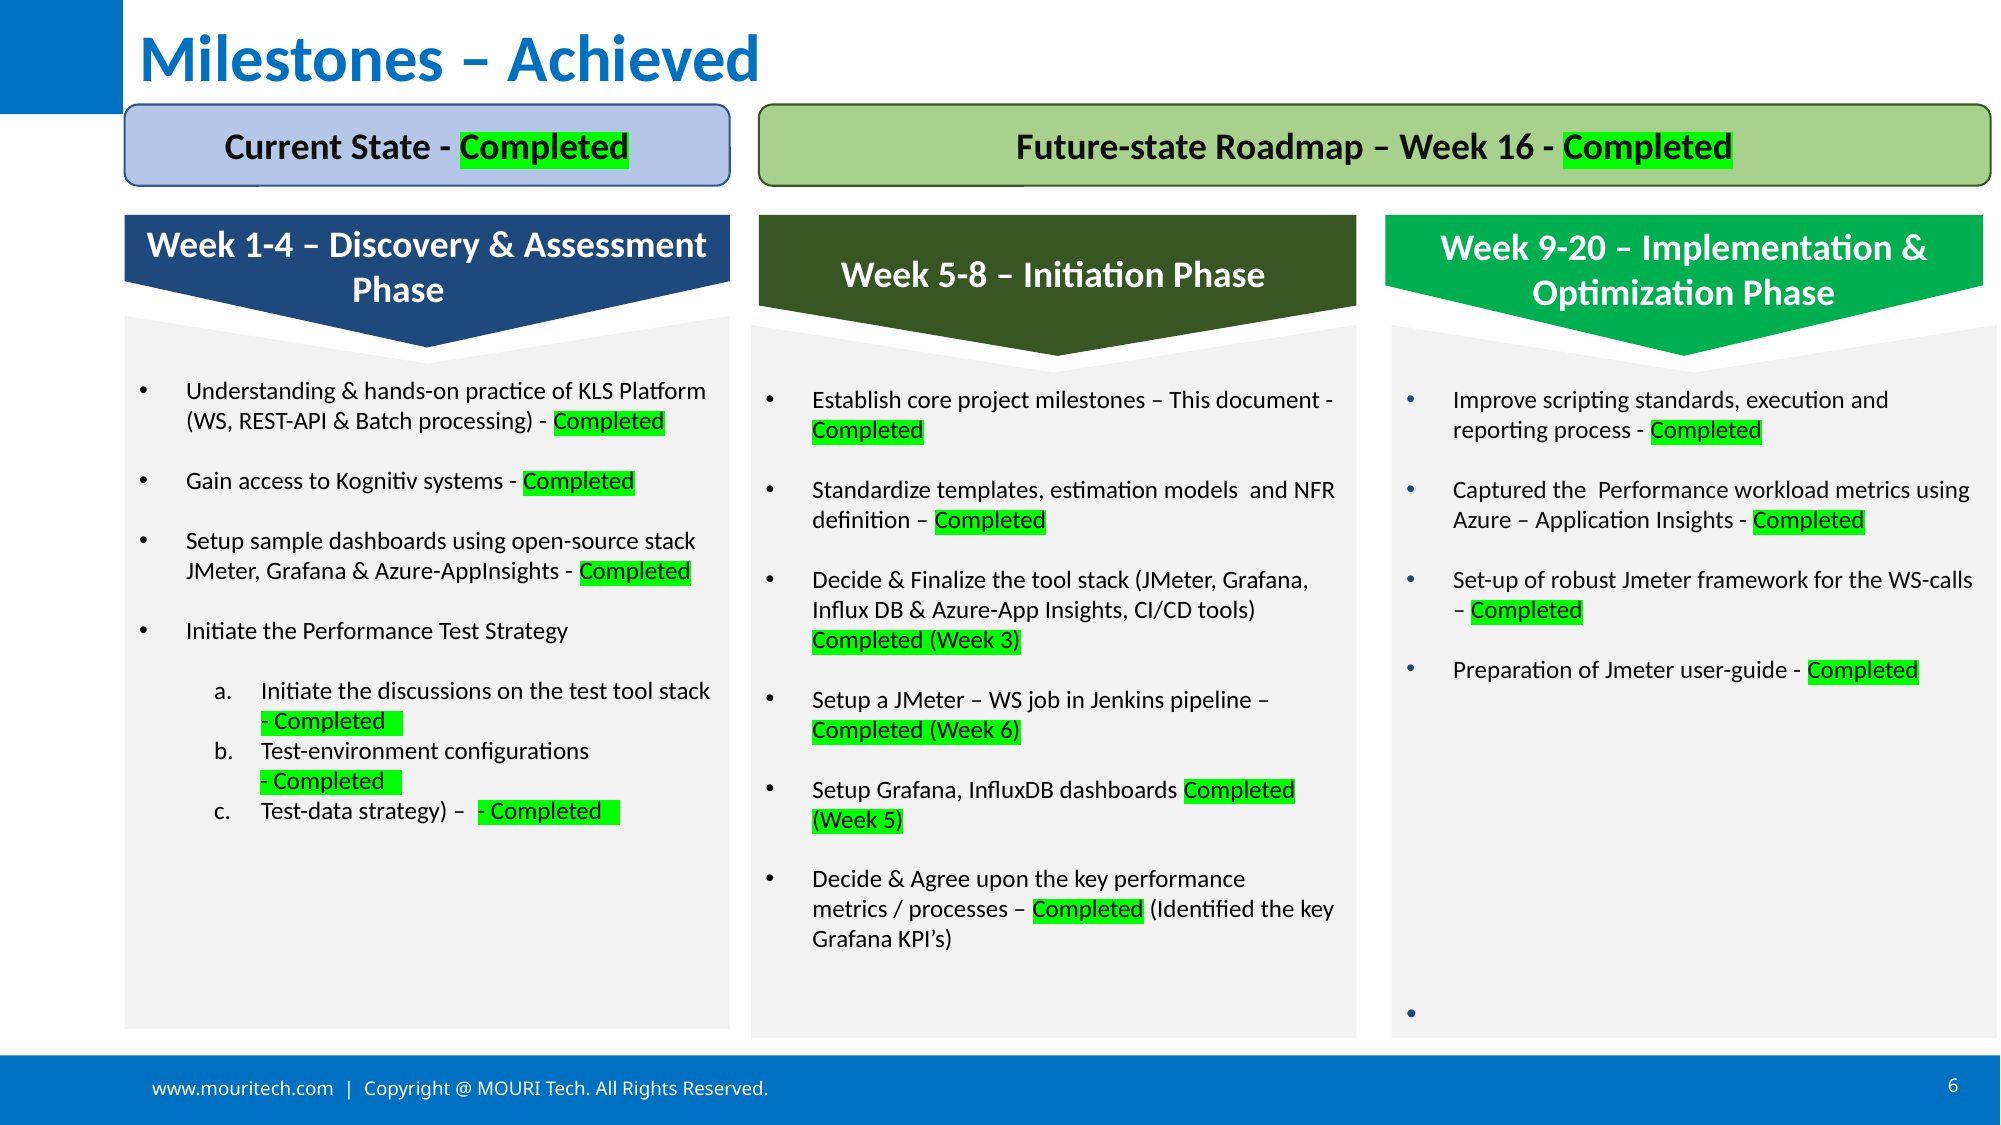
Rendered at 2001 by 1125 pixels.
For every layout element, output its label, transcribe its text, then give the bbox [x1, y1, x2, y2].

text_box Week 1-4 – Discovery & Assessment Phase [124, 214, 730, 348]
text_box Current State - Completed [123, 103, 731, 187]
text_box Understanding & hands-on practice of KLS Platform (WS, REST-API & Batch processing) - Completed Gain access to Kognitiv systems - Completed Setup sample dashboards using open-source stack JMeter, Grafana & Azure-AppInsights - Completed Initiate the Performance Test Strategy Initiate the discussions on the test tool stack - Completed Test-environment configurations - Completed Test-data strategy) – - Completed [124, 315, 730, 1030]
text_box Establish core project milestones – This document - Completed Standardize templates, estimation models and NFR definition – Completed Decide & Finalize the tool stack (JMeter, Grafana, Influx DB & Azure-App Insights, CI/CD tools) Completed (Week 3) Setup a JMeter – WS job in Jenkins pipeline – Completed (Week 6) Setup Grafana, InfluxDB dashboards Completed (Week 5) Decide & Agree upon the key performance metrics / processes – Completed (Identified the key Grafana KPI’s) [751, 324, 1357, 1039]
text_box Future-state Roadmap – Week 16 - Completed [757, 103, 1992, 187]
text_box Week 9-20 – Implementation & Optimization Phase [1385, 214, 1983, 356]
title Milestones – Achieved [124, 0, 1908, 126]
text_box Improve scripting standards, execution and reporting process - Completed Captured the Performance workload metrics using Azure – Application Insights - Completed Set-up of robust Jmeter framework for the WS-calls – Completed Preparation of Jmeter user-guide - Completed [1391, 324, 1997, 1039]
text_box Week 5-8 – Initiation Phase [758, 214, 1357, 356]
